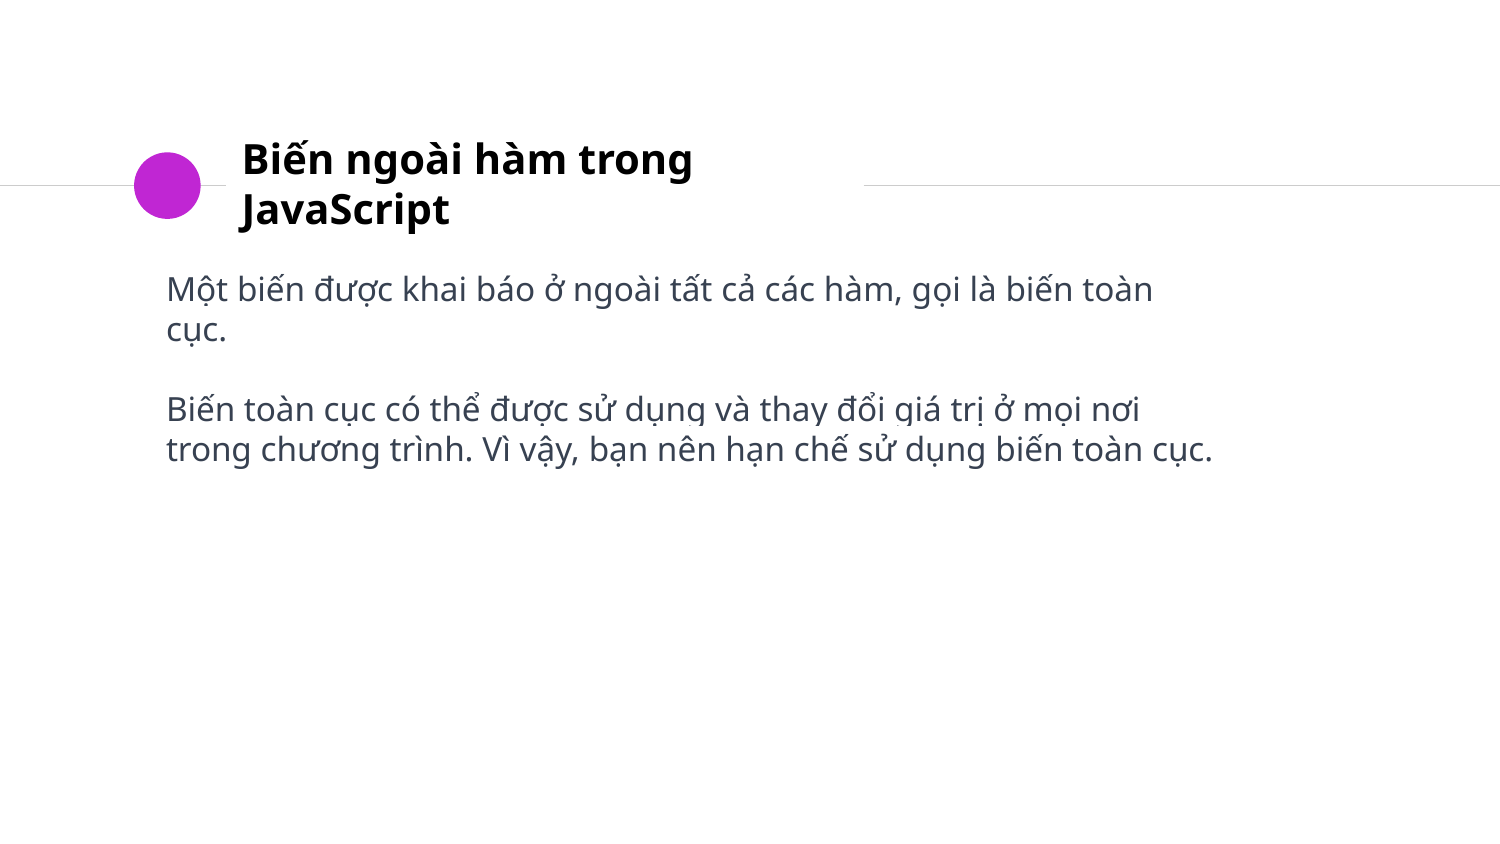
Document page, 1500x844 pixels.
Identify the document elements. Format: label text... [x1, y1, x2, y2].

title Biến ngoài hàm trong JavaScript [226, 146, 866, 219]
list Một biến được khai báo ở ngoài tất cả các hàm, gọi là biến toàn cục. Biến toàn cục có thể được sử dụng và thay đổi giá trị ở mọi nơi trong chương trình. Vì vậy, bạn nên hạn chế sử dụng biến toàn cục. [150, 253, 1239, 765]
